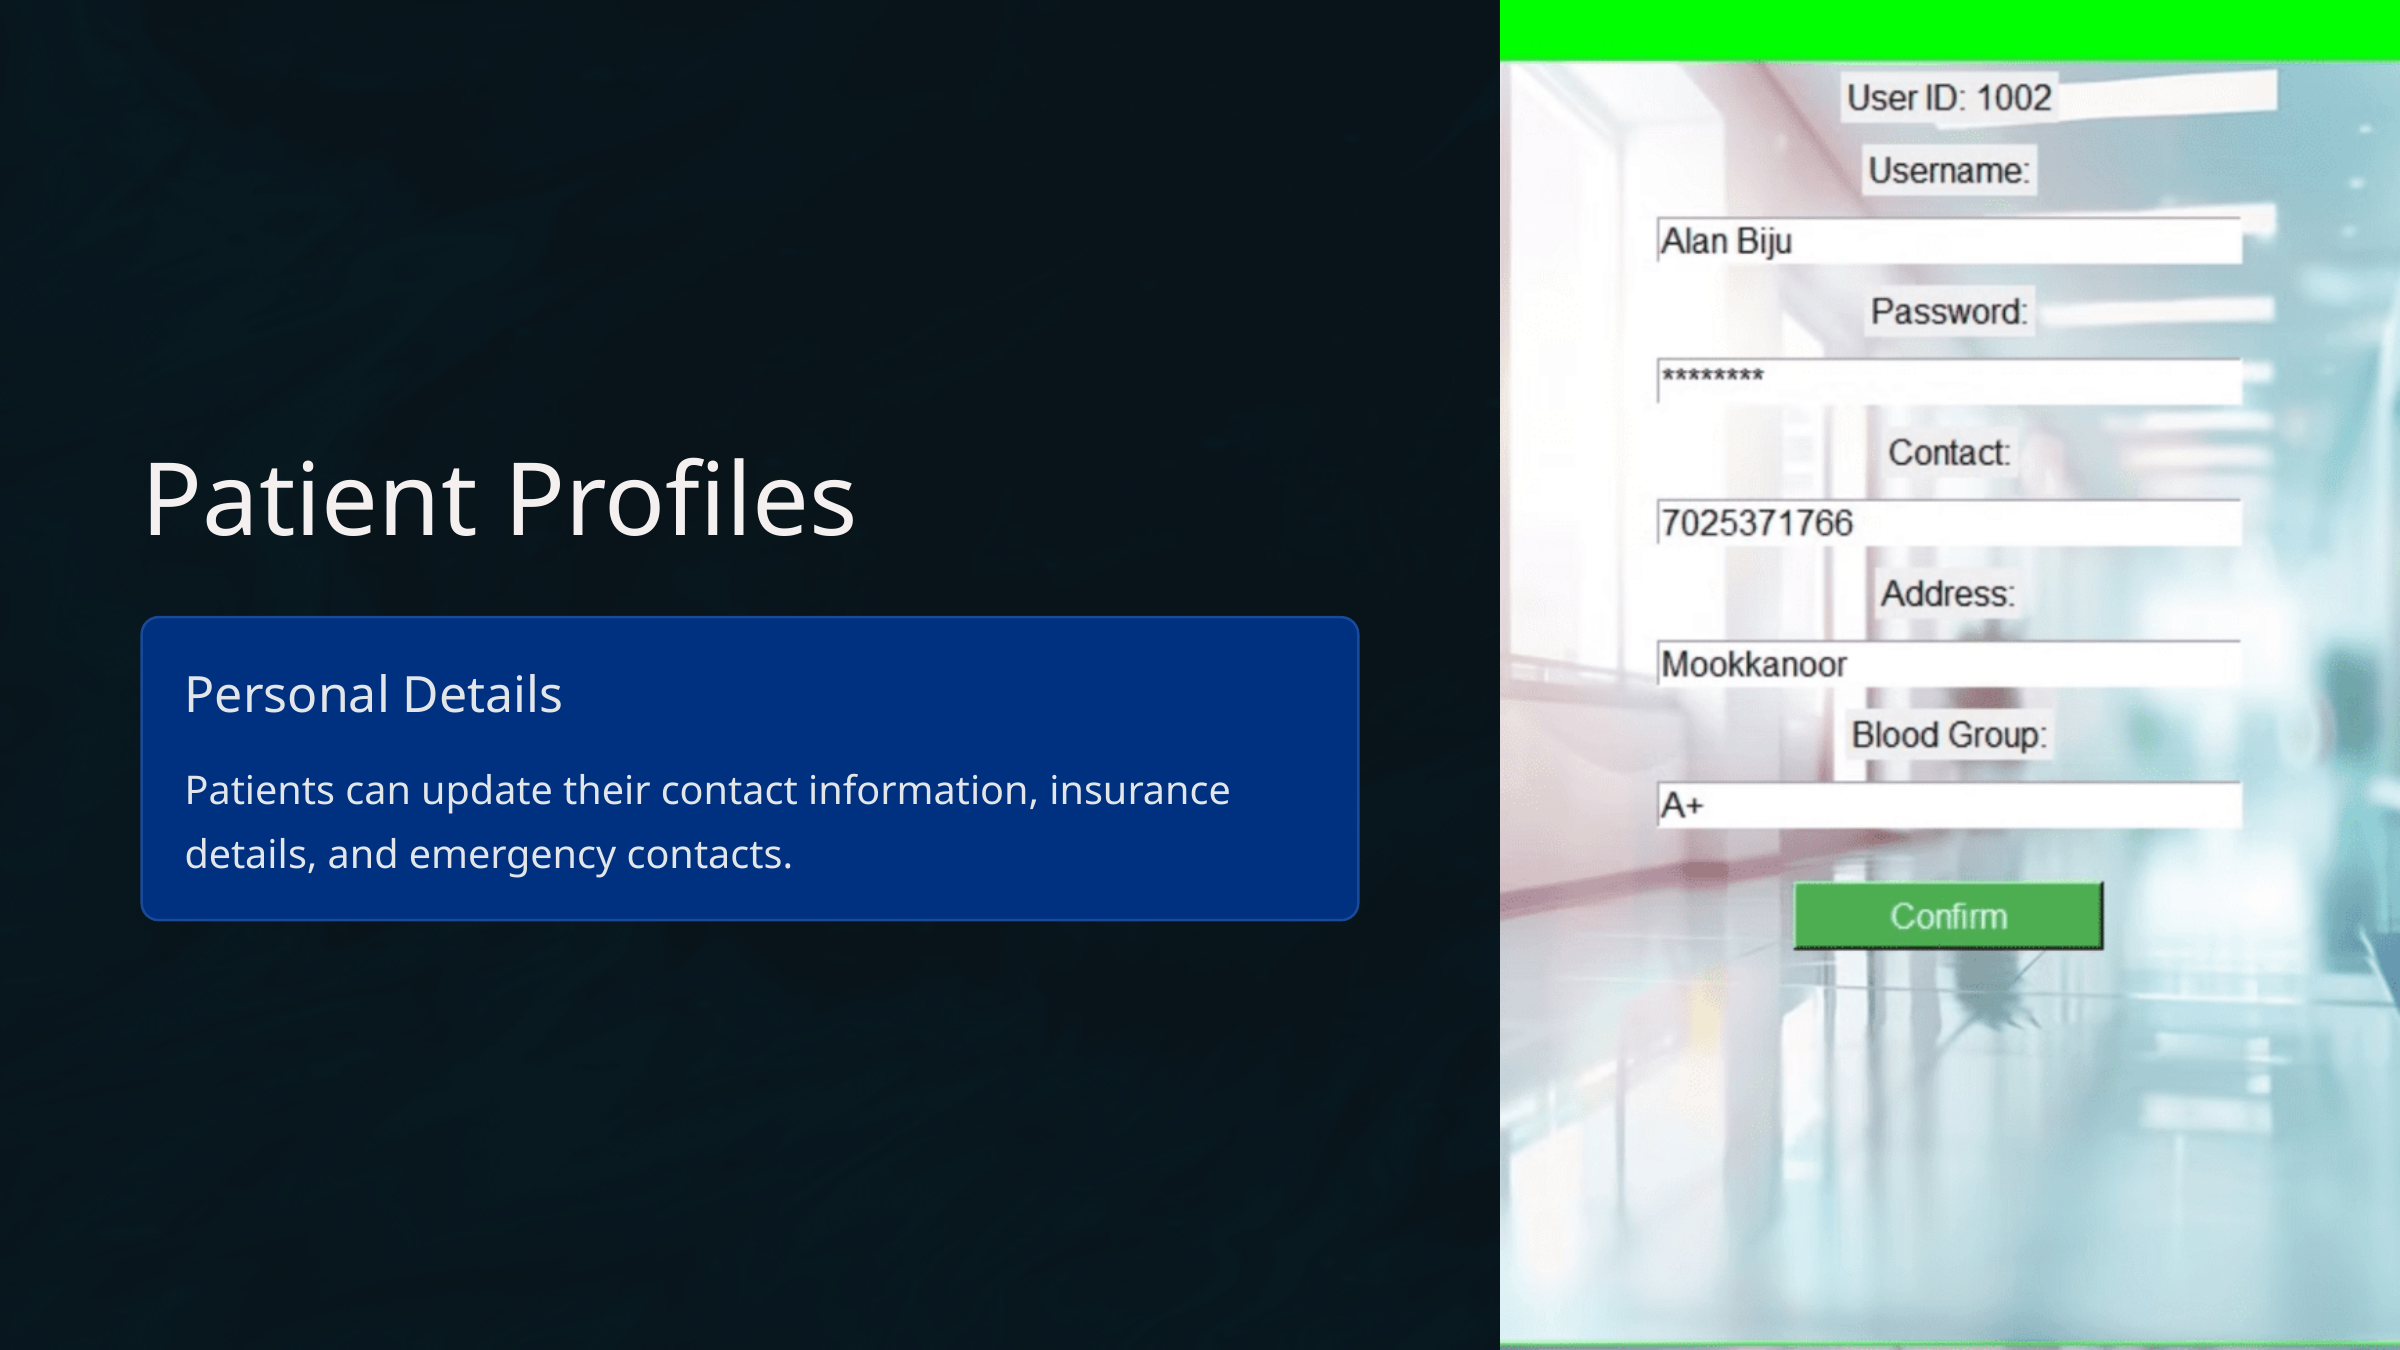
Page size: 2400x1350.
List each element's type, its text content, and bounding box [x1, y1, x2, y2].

text_box Personal Details [184, 660, 691, 724]
picture [1499, 0, 2400, 1350]
text_box [141, 617, 1359, 921]
text_box Patients can update their contact information, insurance details, and emergency contacts. [184, 747, 1316, 878]
text_box Patient Profiles [141, 429, 1154, 557]
